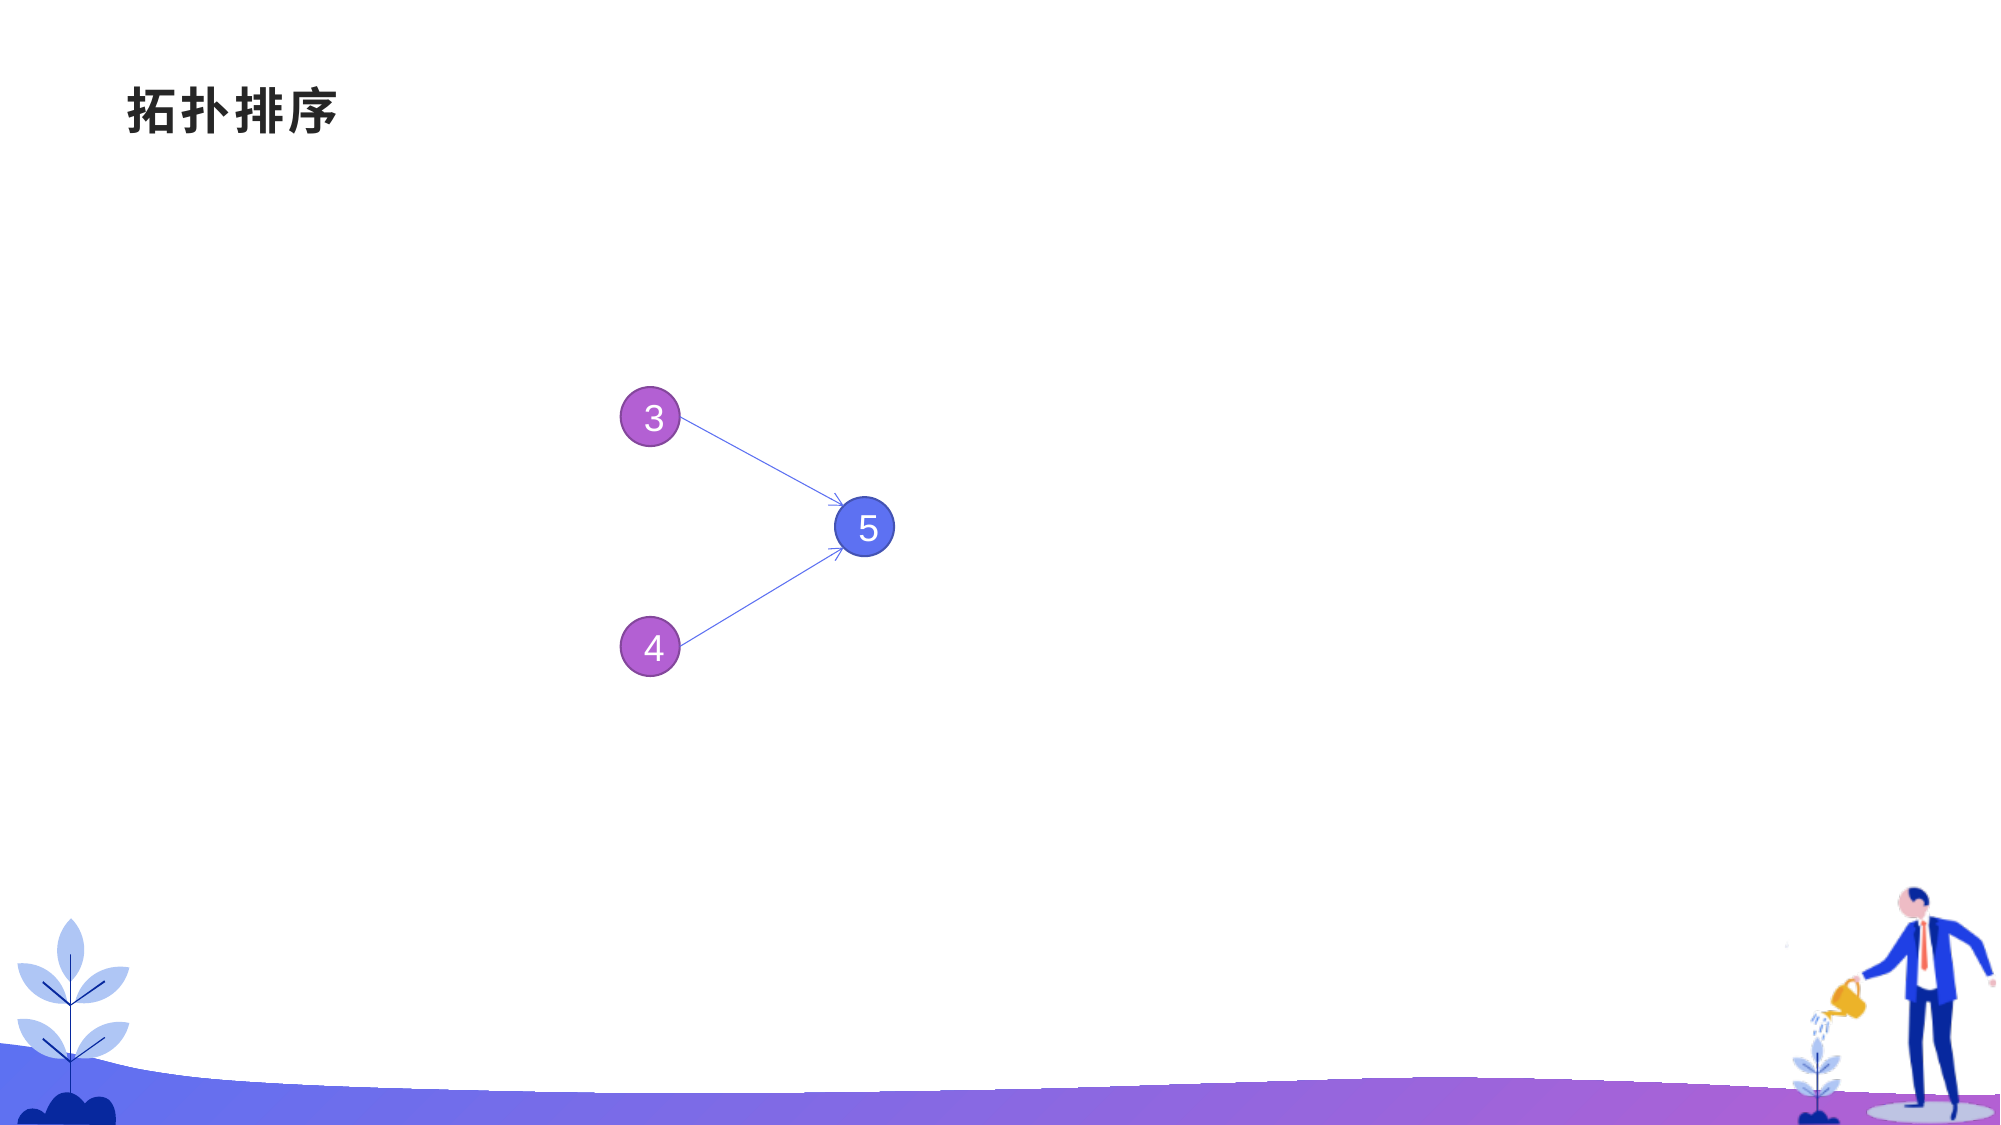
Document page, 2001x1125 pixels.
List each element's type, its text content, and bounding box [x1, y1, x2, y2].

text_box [679, 547, 844, 647]
text_box 4 [619, 615, 681, 678]
picture [1784, 871, 1997, 1125]
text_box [679, 416, 844, 506]
text_box 5 [834, 496, 896, 558]
title 拓扑排序 [109, 72, 1891, 146]
text_box 3 [619, 386, 681, 448]
